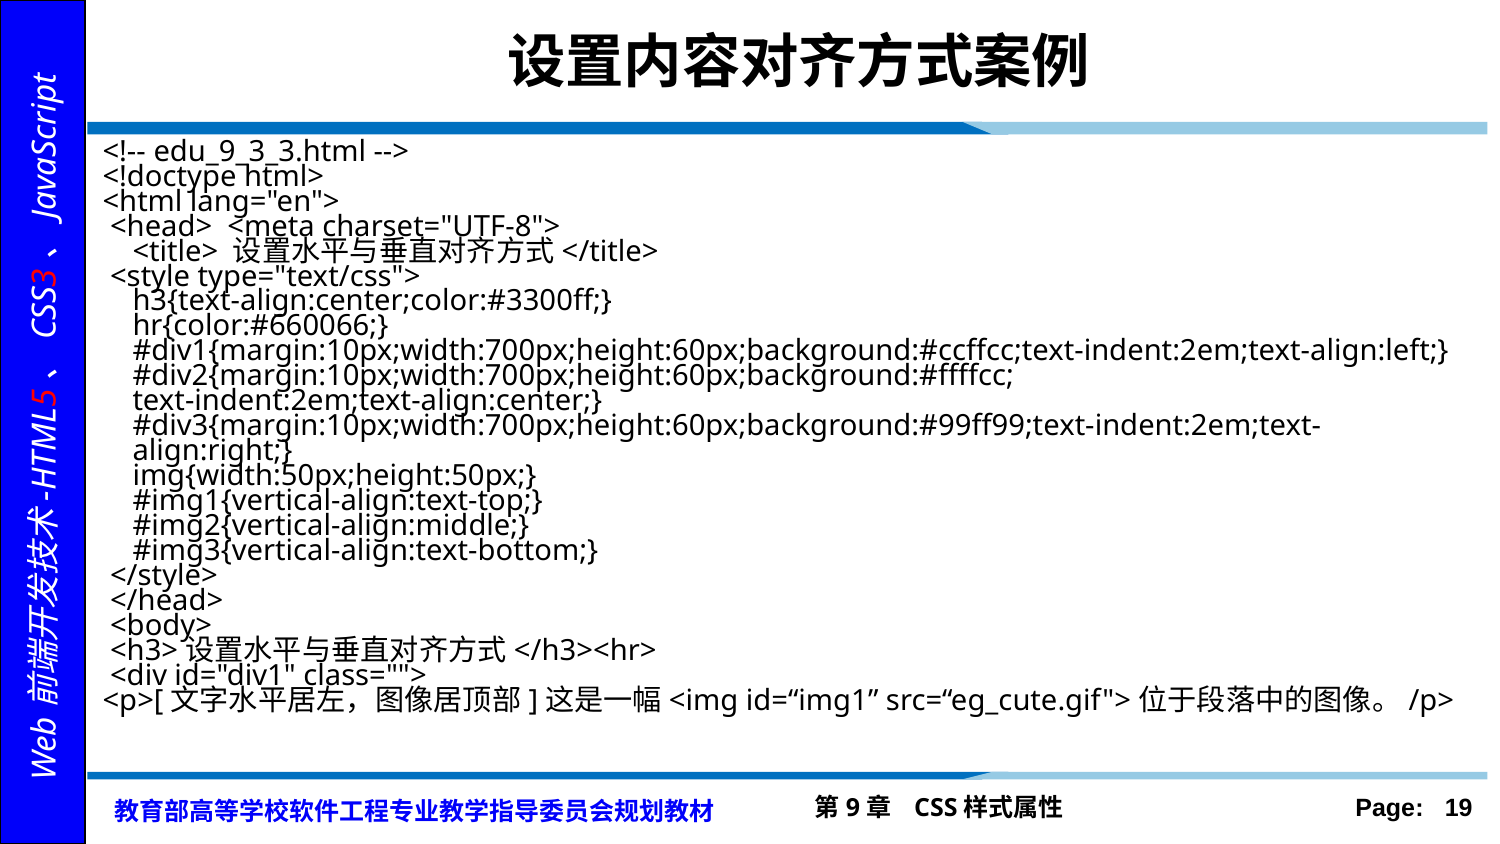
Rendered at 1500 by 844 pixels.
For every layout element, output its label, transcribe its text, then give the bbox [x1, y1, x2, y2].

list <!-- edu_9_3_3.html --> <!doctype html> <html lang="en"> <head> <meta charset="UTF-8"> <title> 设置水平与垂直对齐方式</title> <style type="text/css"> h3{text-align:center;color:#3300ff;} hr{color:#660066;} #div1{margin:10px;width:700px;height:60px;background:#ccffcc;text-indent:2em;text-align:left;} #div2{margin:10px;width:700px;height:60px;background:#ffffcc; text-indent:2em;text-align:center;} #div3{margin:10px;width:700px;height:60px;background:#99ff99;text-indent:2em;text-align:right;} img{width:50px;height:50px;} #img1{vertical-align:text-top;} #img2{vertical-align:middle;} #img3{vertical-align:text-bottom;} </style> </head> <body> <h3>设置水平与垂直对齐方式</h3><hr> <div id="div1" class=""> <p>[文字水平居左，图像居顶部]这是一幅<img id=“img1” src=“eg_cute.gif">位于段落中的图像。/p> [86, 133, 1484, 773]
title 设置内容对齐方式案例 [161, 11, 1436, 106]
